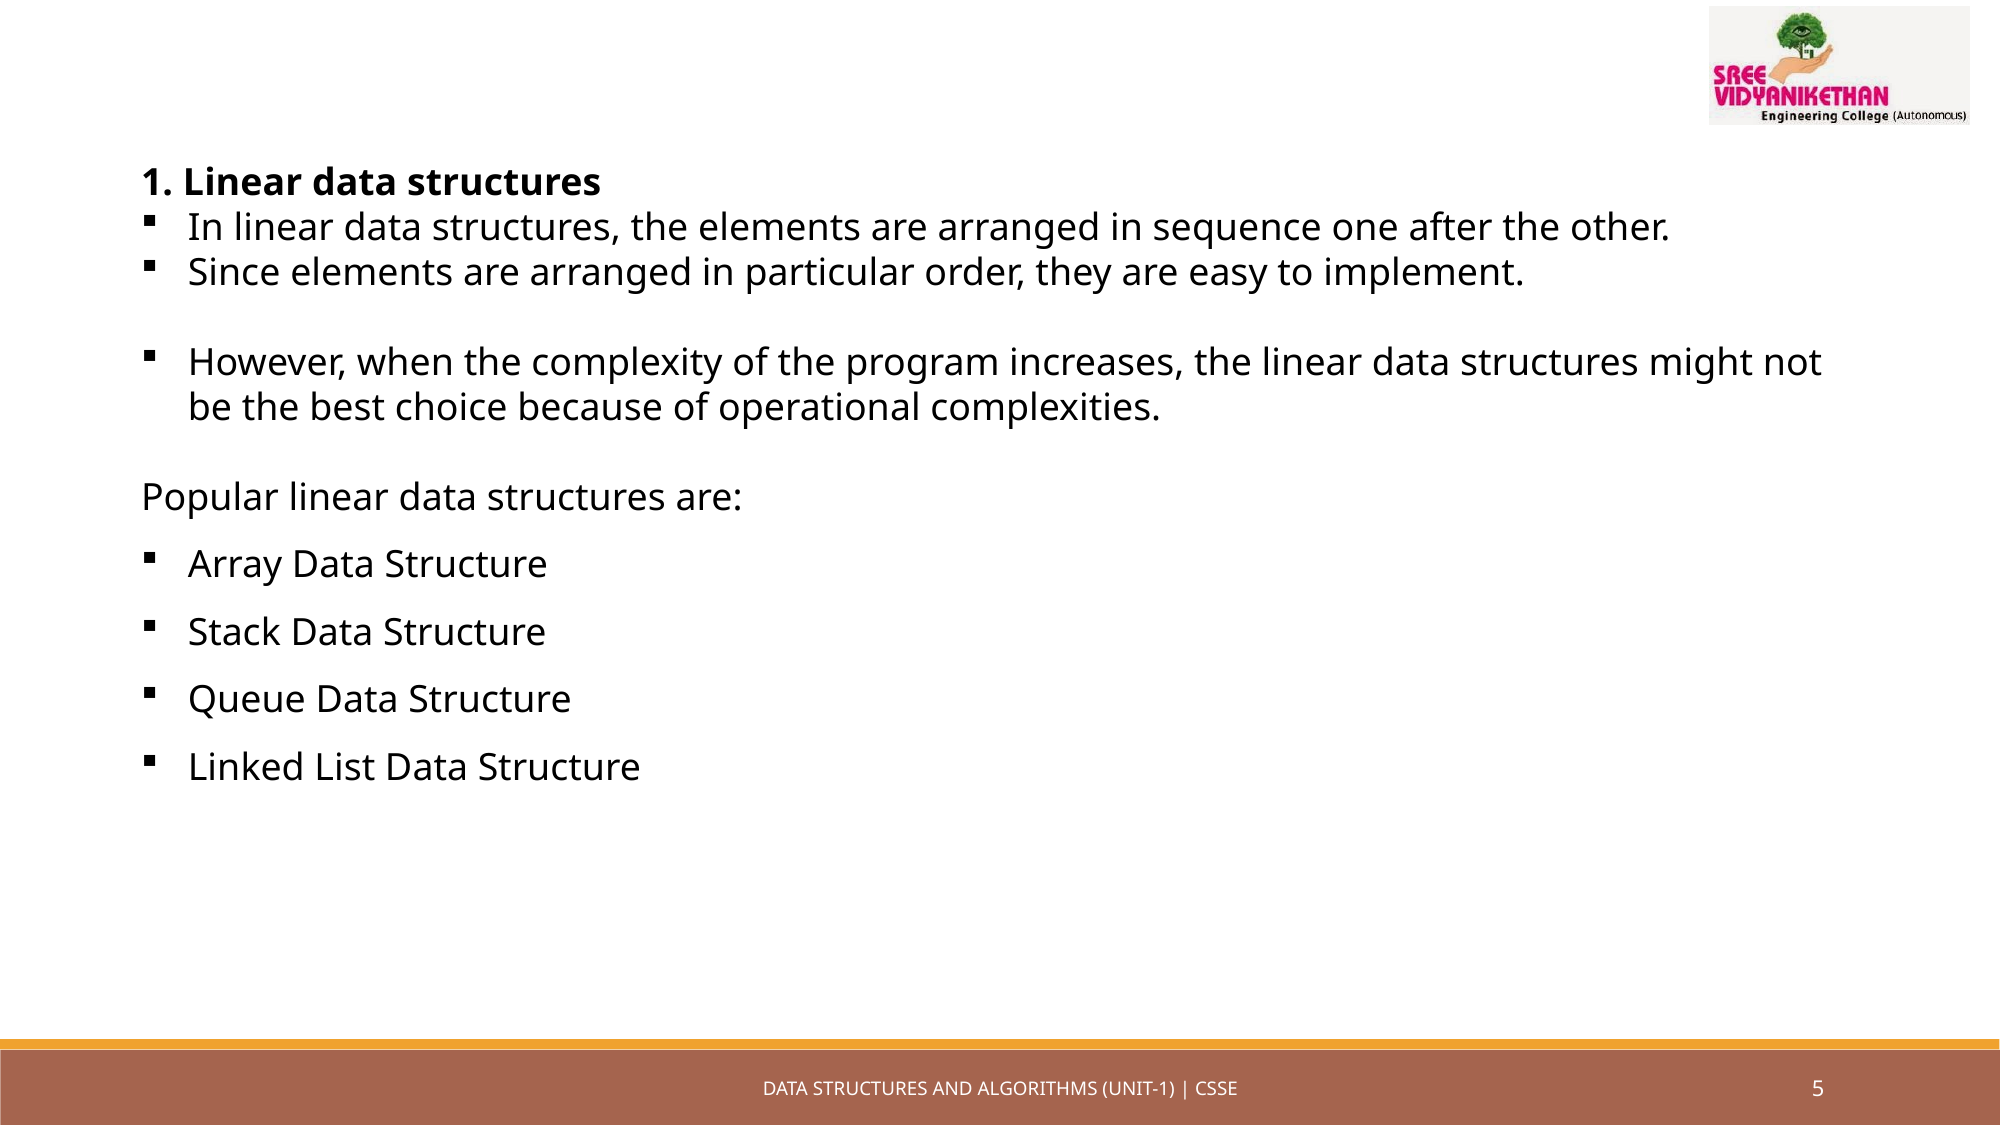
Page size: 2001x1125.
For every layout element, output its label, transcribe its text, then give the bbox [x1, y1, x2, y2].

picture [1709, 6, 1970, 125]
text_box 1. Linear data structures In linear data structures, the elements are arranged in sequence one after the other. Since elements are arranged in particular order, they are easy to implement. However, when the complexity of the program increases, the linear data structures might not be the best choice because of operational complexities. Popular linear data structures are: Array Data Structure Stack Data Structure Queue Data Structure Linked List Data Structure [126, 150, 1840, 796]
footer DATA STRUCTURES AND ALGORITHMS (UNIT-1) | CSSE [604, 1059, 1396, 1120]
slide_number 5 [1624, 1059, 1840, 1120]
